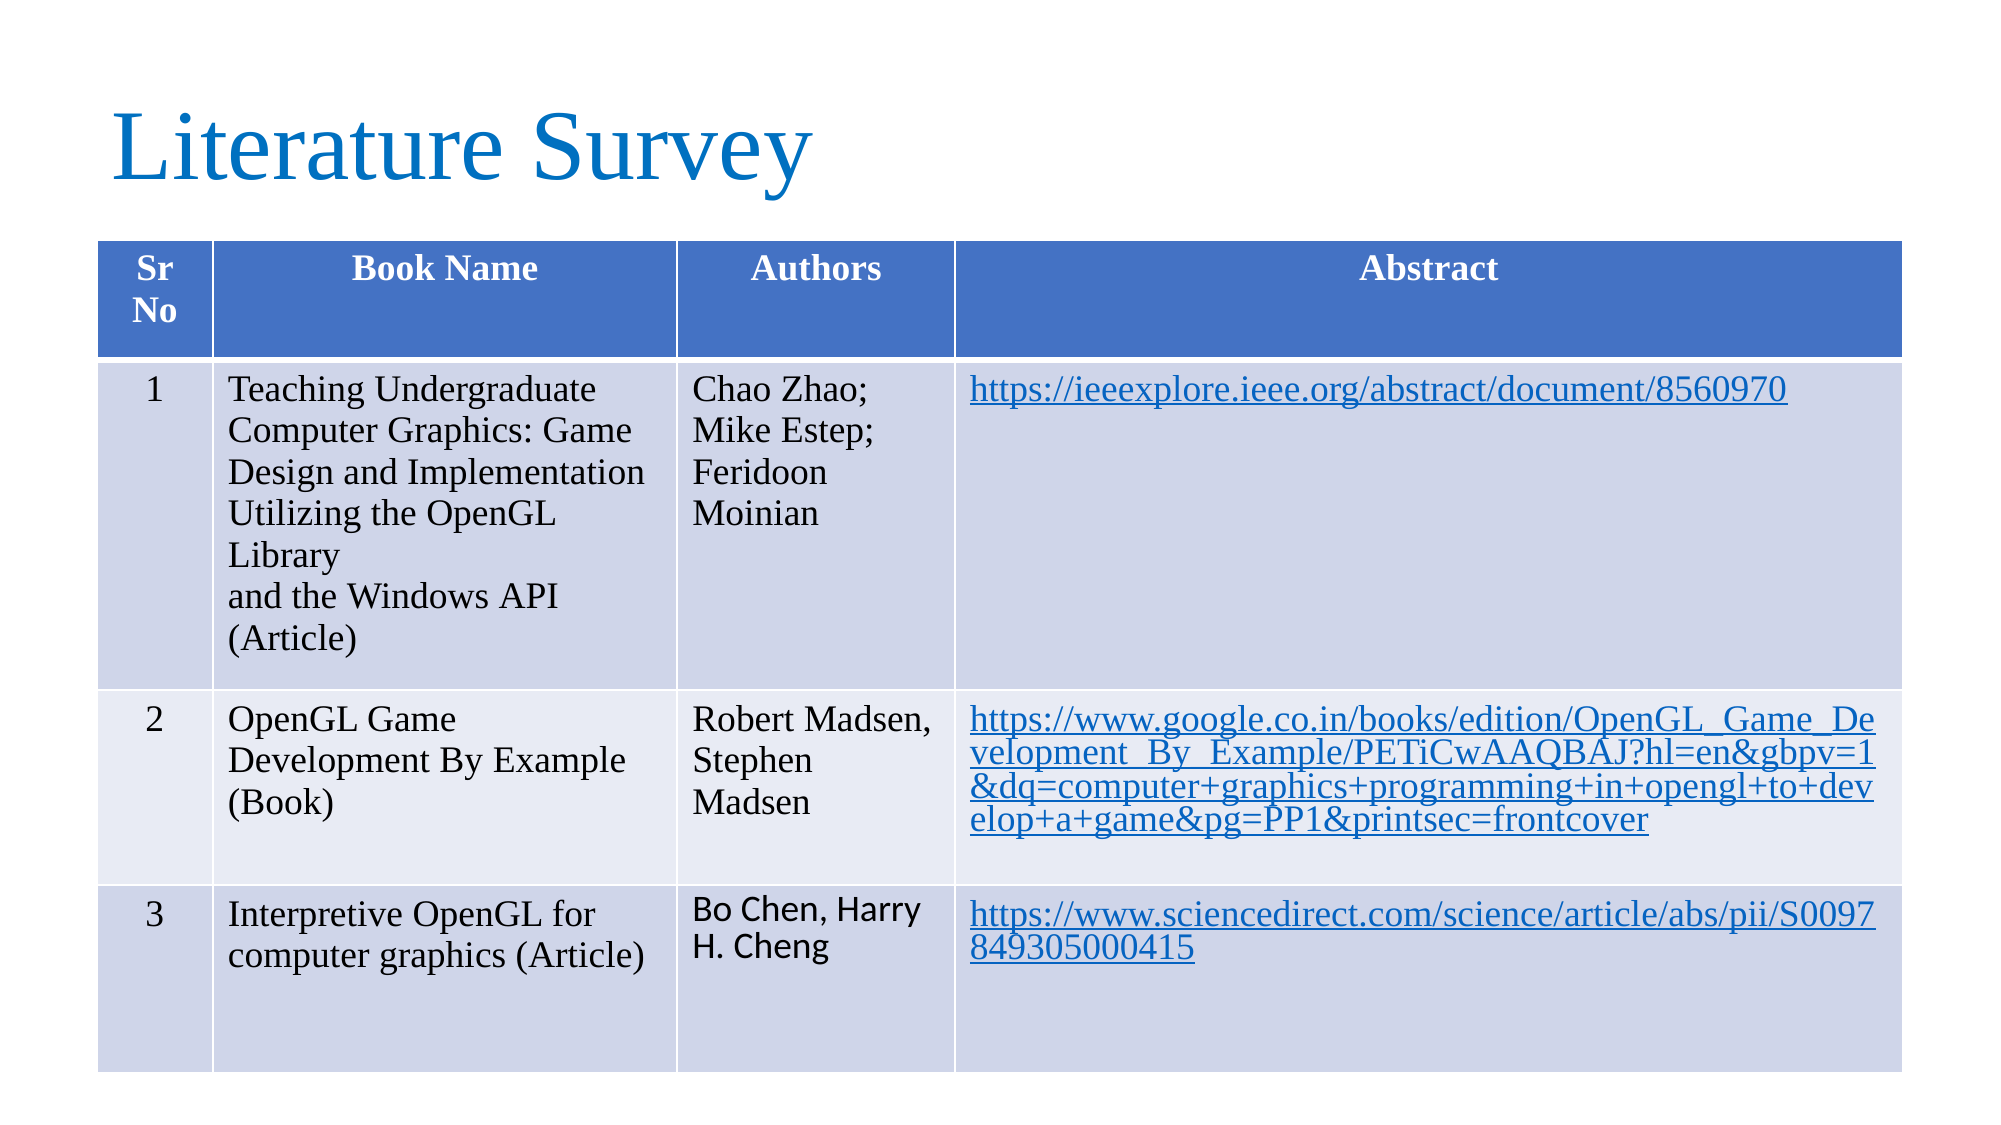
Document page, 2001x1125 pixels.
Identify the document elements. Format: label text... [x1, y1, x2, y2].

table_cell 1 [98, 363, 212, 689]
table_cell 3 [98, 886, 212, 1072]
table_header Sr No [98, 241, 212, 357]
table_cell Teaching Undergraduate Computer Graphics: Game Design and Implementation Utilizing the OpenGL Library and the Windows API (Article) [214, 363, 676, 689]
table_cell https://www.sciencedirect.com/science/article/abs/pii/S0097849305000415 [956, 886, 1902, 1072]
table_cell https://ieeexplore.ieee.org/abstract/document/8560970 [956, 363, 1902, 689]
text_box Literature Survey [96, 72, 1650, 208]
table_cell 2 [98, 691, 212, 884]
table_cell https://www.google.co.in/books/edition/OpenGL_Game_Development_By_Example/PETiCwAAQBAJ?hl=en&gbpv=1&dq=computer+graphics+programming+in+opengl+to+develop+a+game&pg=PP1&printsec=frontcover [956, 691, 1902, 884]
table_cell Robert Madsen, Stephen Madsen [678, 691, 954, 884]
table_cell Interpretive OpenGL for computer graphics (Article) [214, 886, 676, 1072]
table_header Book Name [214, 241, 676, 357]
table_header Abstract [956, 241, 1902, 357]
table_header Authors [678, 241, 954, 357]
table_cell Chao Zhao; Mike Estep; Feridoon Moinian [678, 363, 954, 689]
table_cell Bo Chen, Harry H. Cheng [678, 886, 954, 1072]
table_cell OpenGL Game Development By Example (Book) [214, 691, 676, 884]
